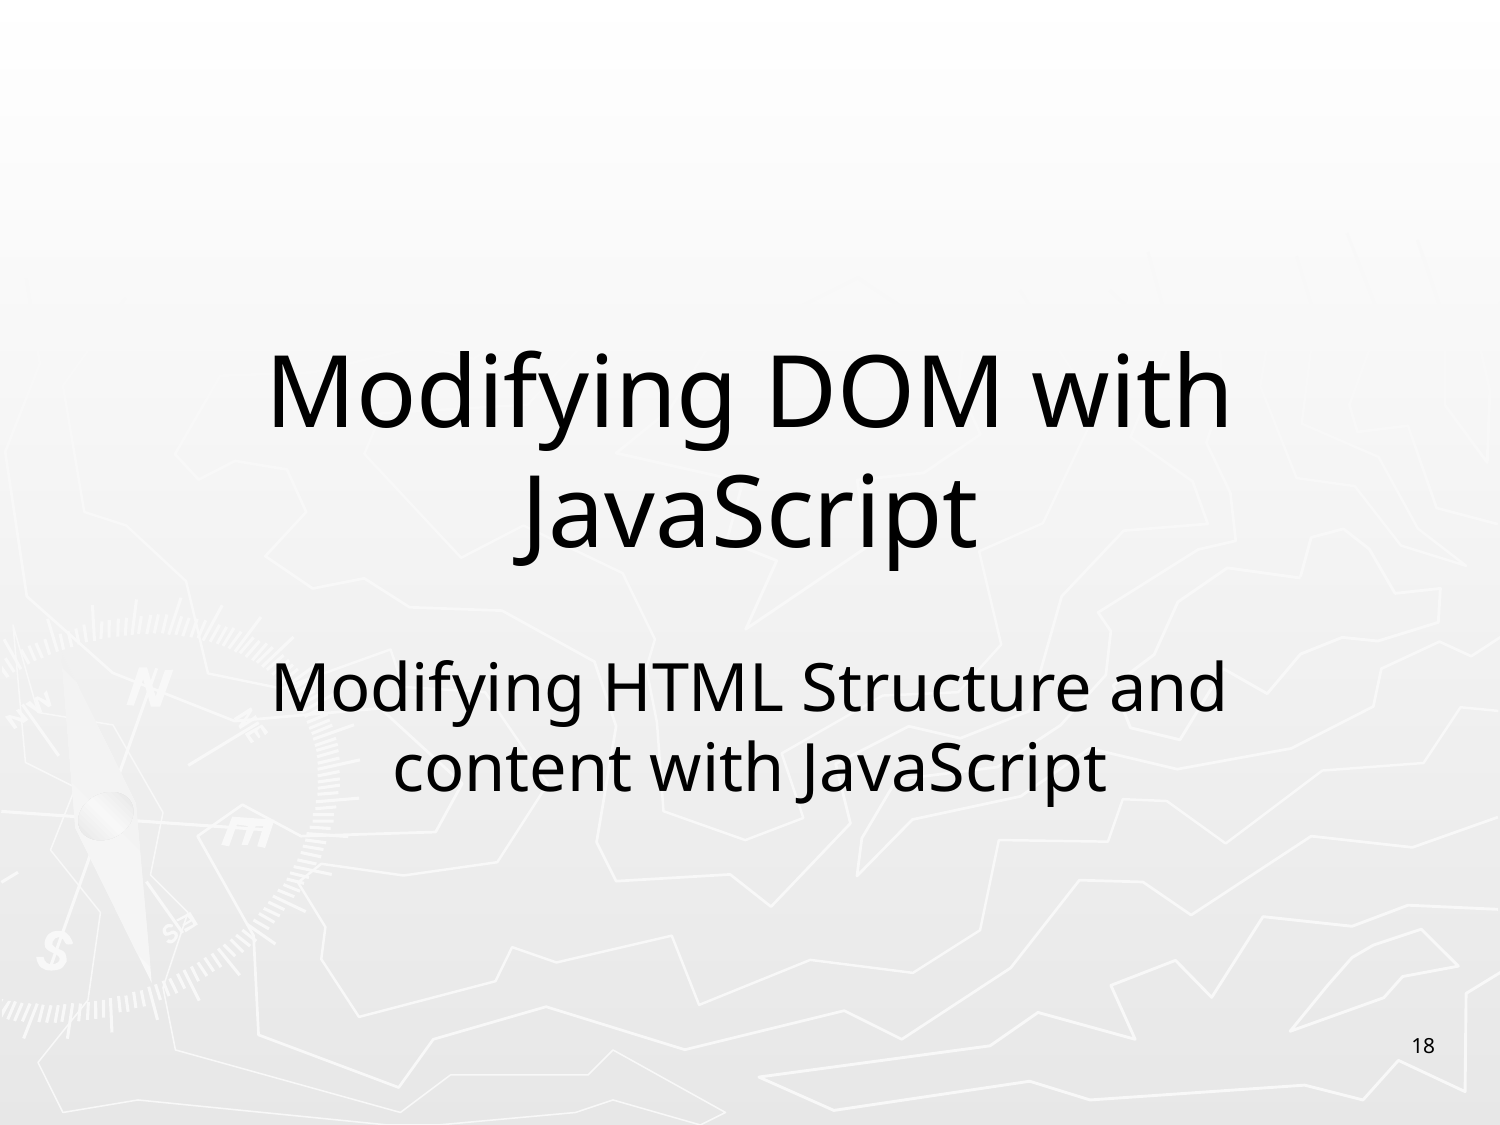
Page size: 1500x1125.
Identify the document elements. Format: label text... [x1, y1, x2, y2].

slide_number 18 [1074, 1025, 1450, 1100]
title Modifying DOM with JavaScript [112, 290, 1388, 575]
subtitle Modifying HTML Structure and content with JavaScript [225, 637, 1275, 925]
